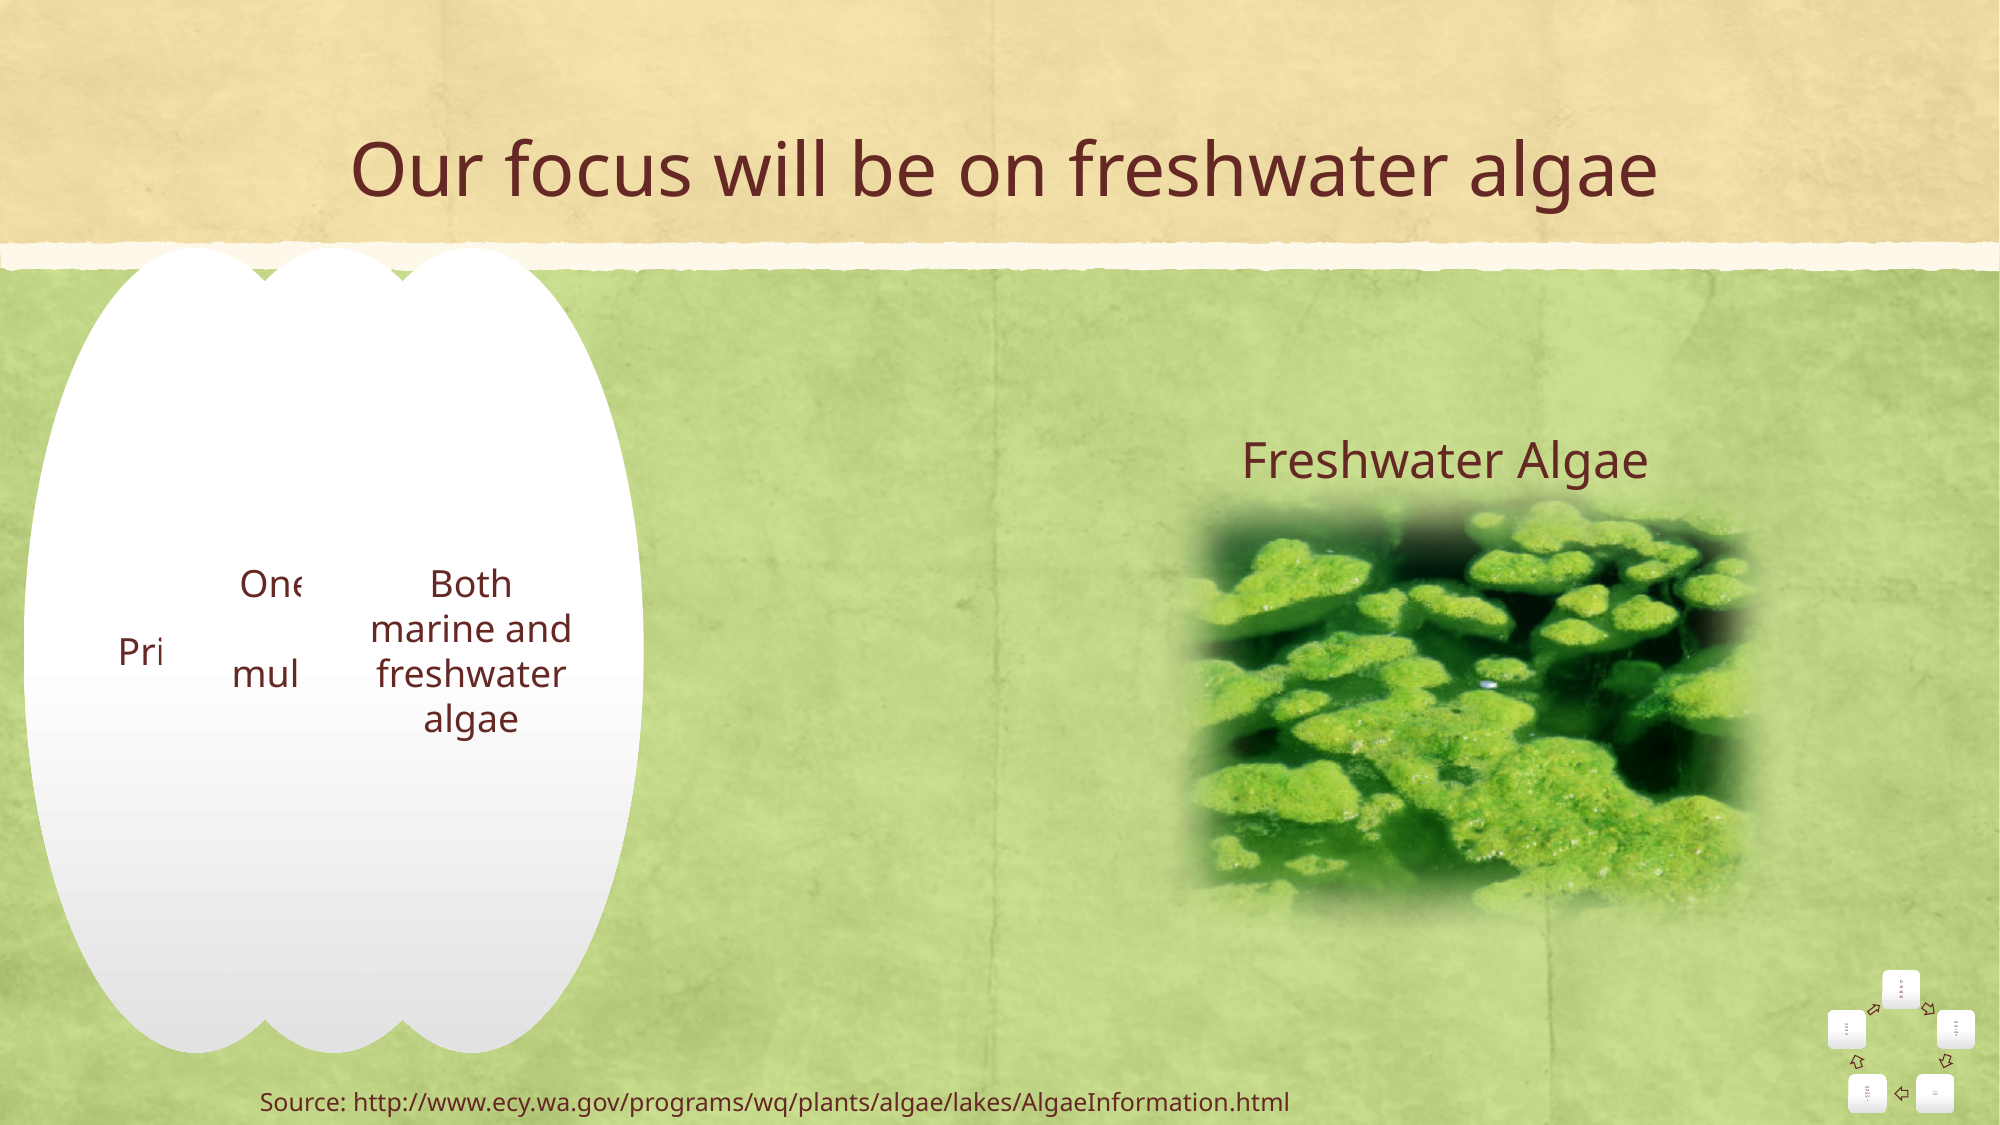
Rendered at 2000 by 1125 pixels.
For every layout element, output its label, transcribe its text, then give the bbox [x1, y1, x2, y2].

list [23, 247, 1058, 1053]
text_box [1824, 969, 1979, 1125]
text_box Freshwater Algae [1226, 421, 1665, 472]
picture [1159, 472, 1785, 942]
text_box Source: http://www.ecy.wa.gov/programs/wq/plants/algae/lakes/AlgaeInformation.html [43, 1079, 1509, 1125]
title Our focus will be on freshwater algae [295, 32, 1715, 220]
